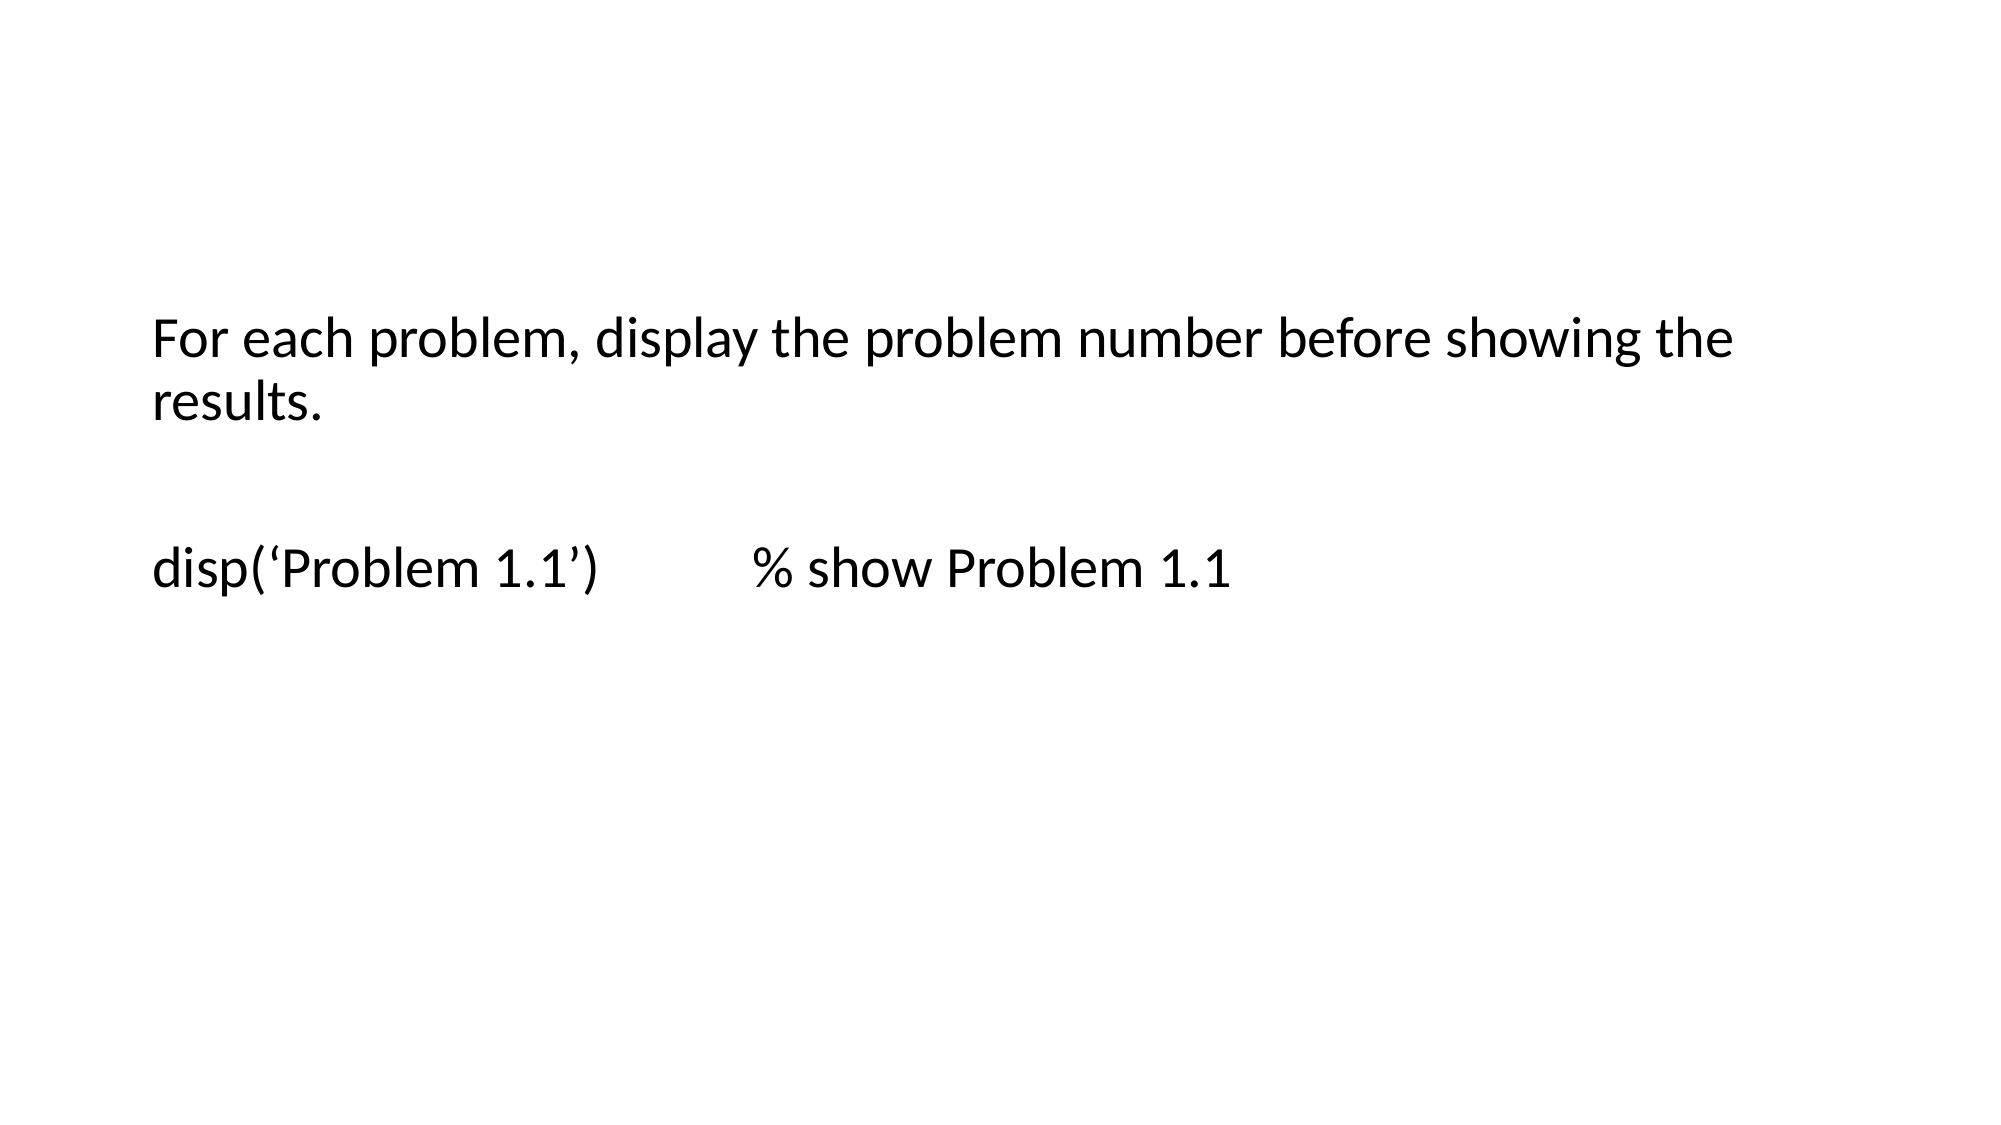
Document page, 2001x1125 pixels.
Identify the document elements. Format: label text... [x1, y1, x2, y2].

list For each problem, display the problem number before showing the results. disp(‘Problem 1.1’) % show Problem 1.1 [137, 299, 1863, 1014]
